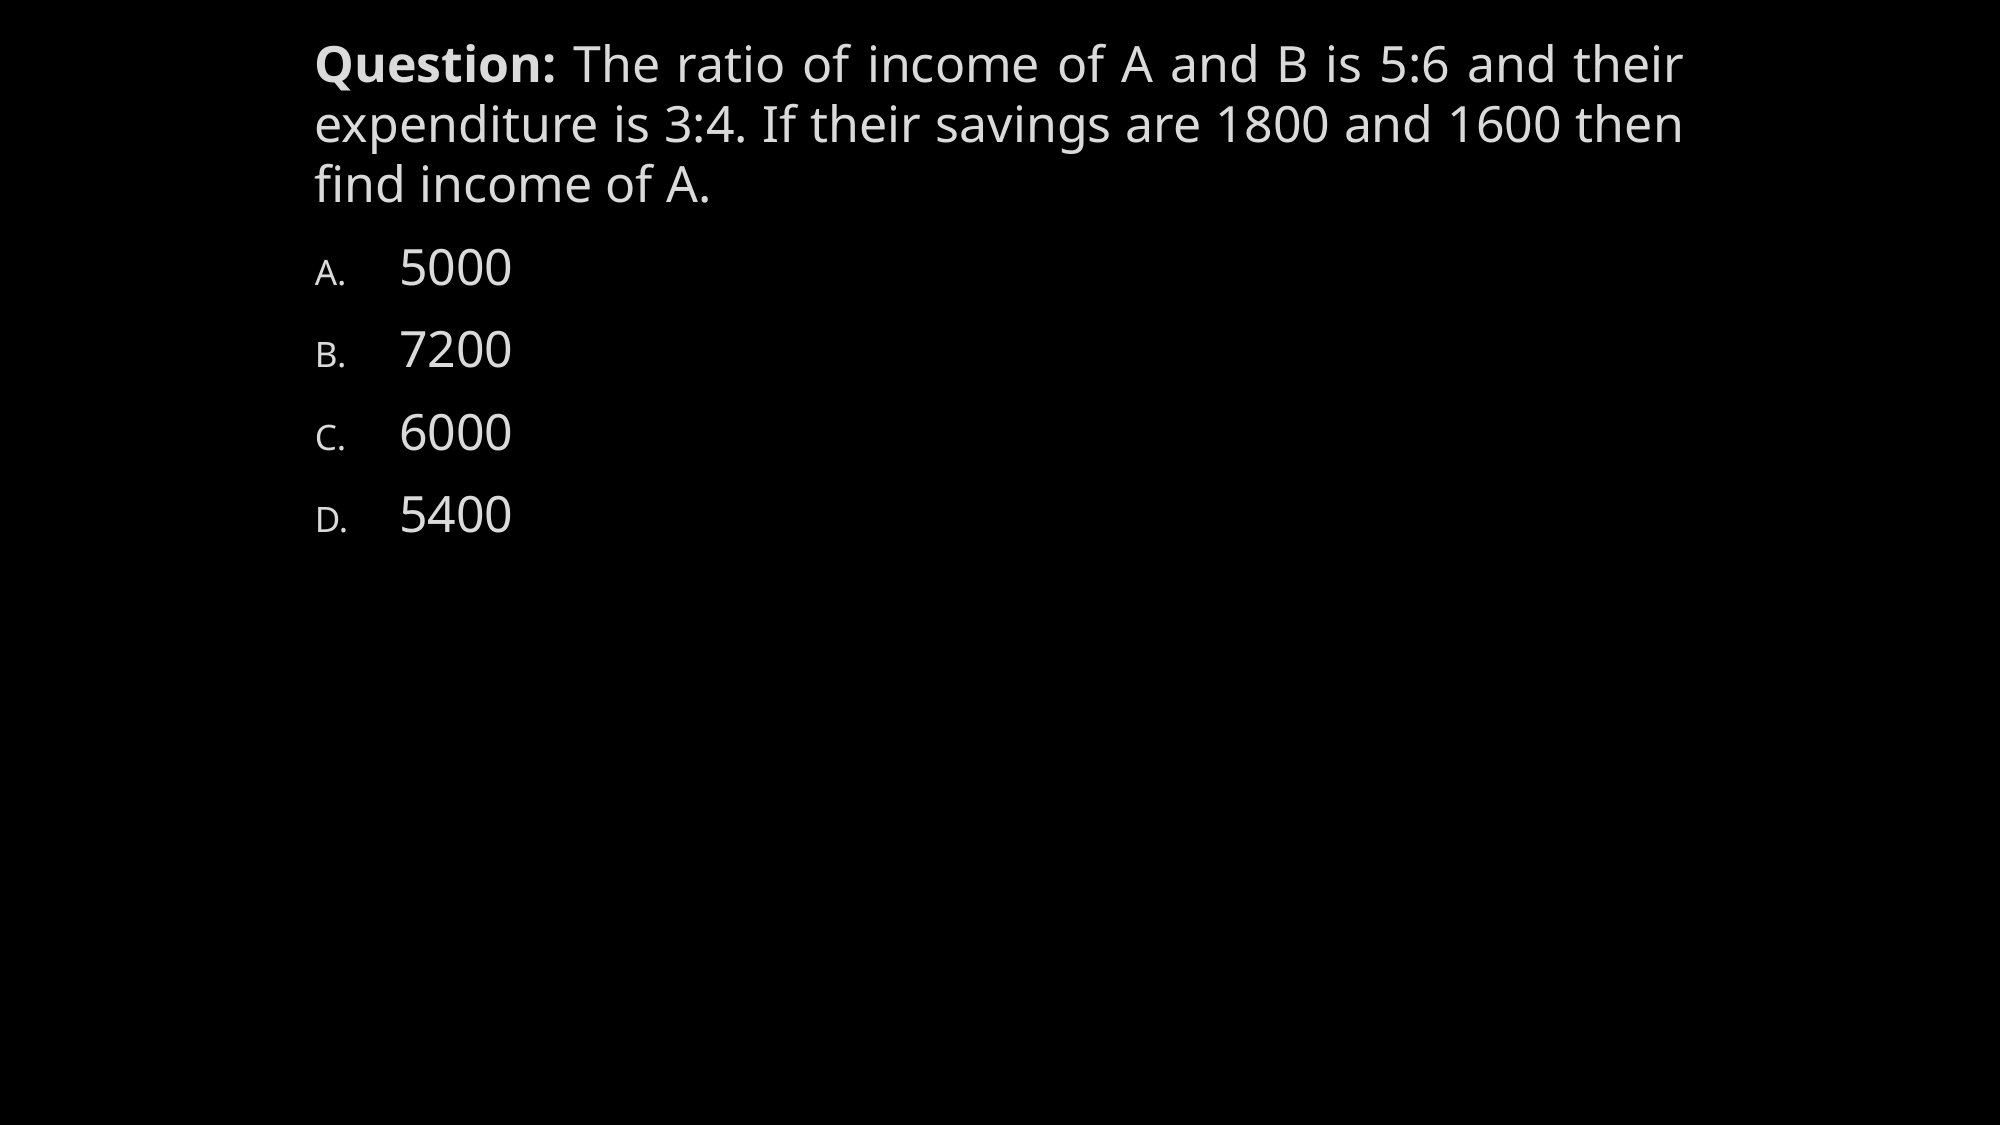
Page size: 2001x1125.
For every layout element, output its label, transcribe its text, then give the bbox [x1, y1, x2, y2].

list Question: The ratio of income of A and B is 5:6 and their expenditure is 3:4. If their savings are 1800 and 1600 then find income of A. 5000 7200 6000 5400 [299, 24, 1701, 763]
